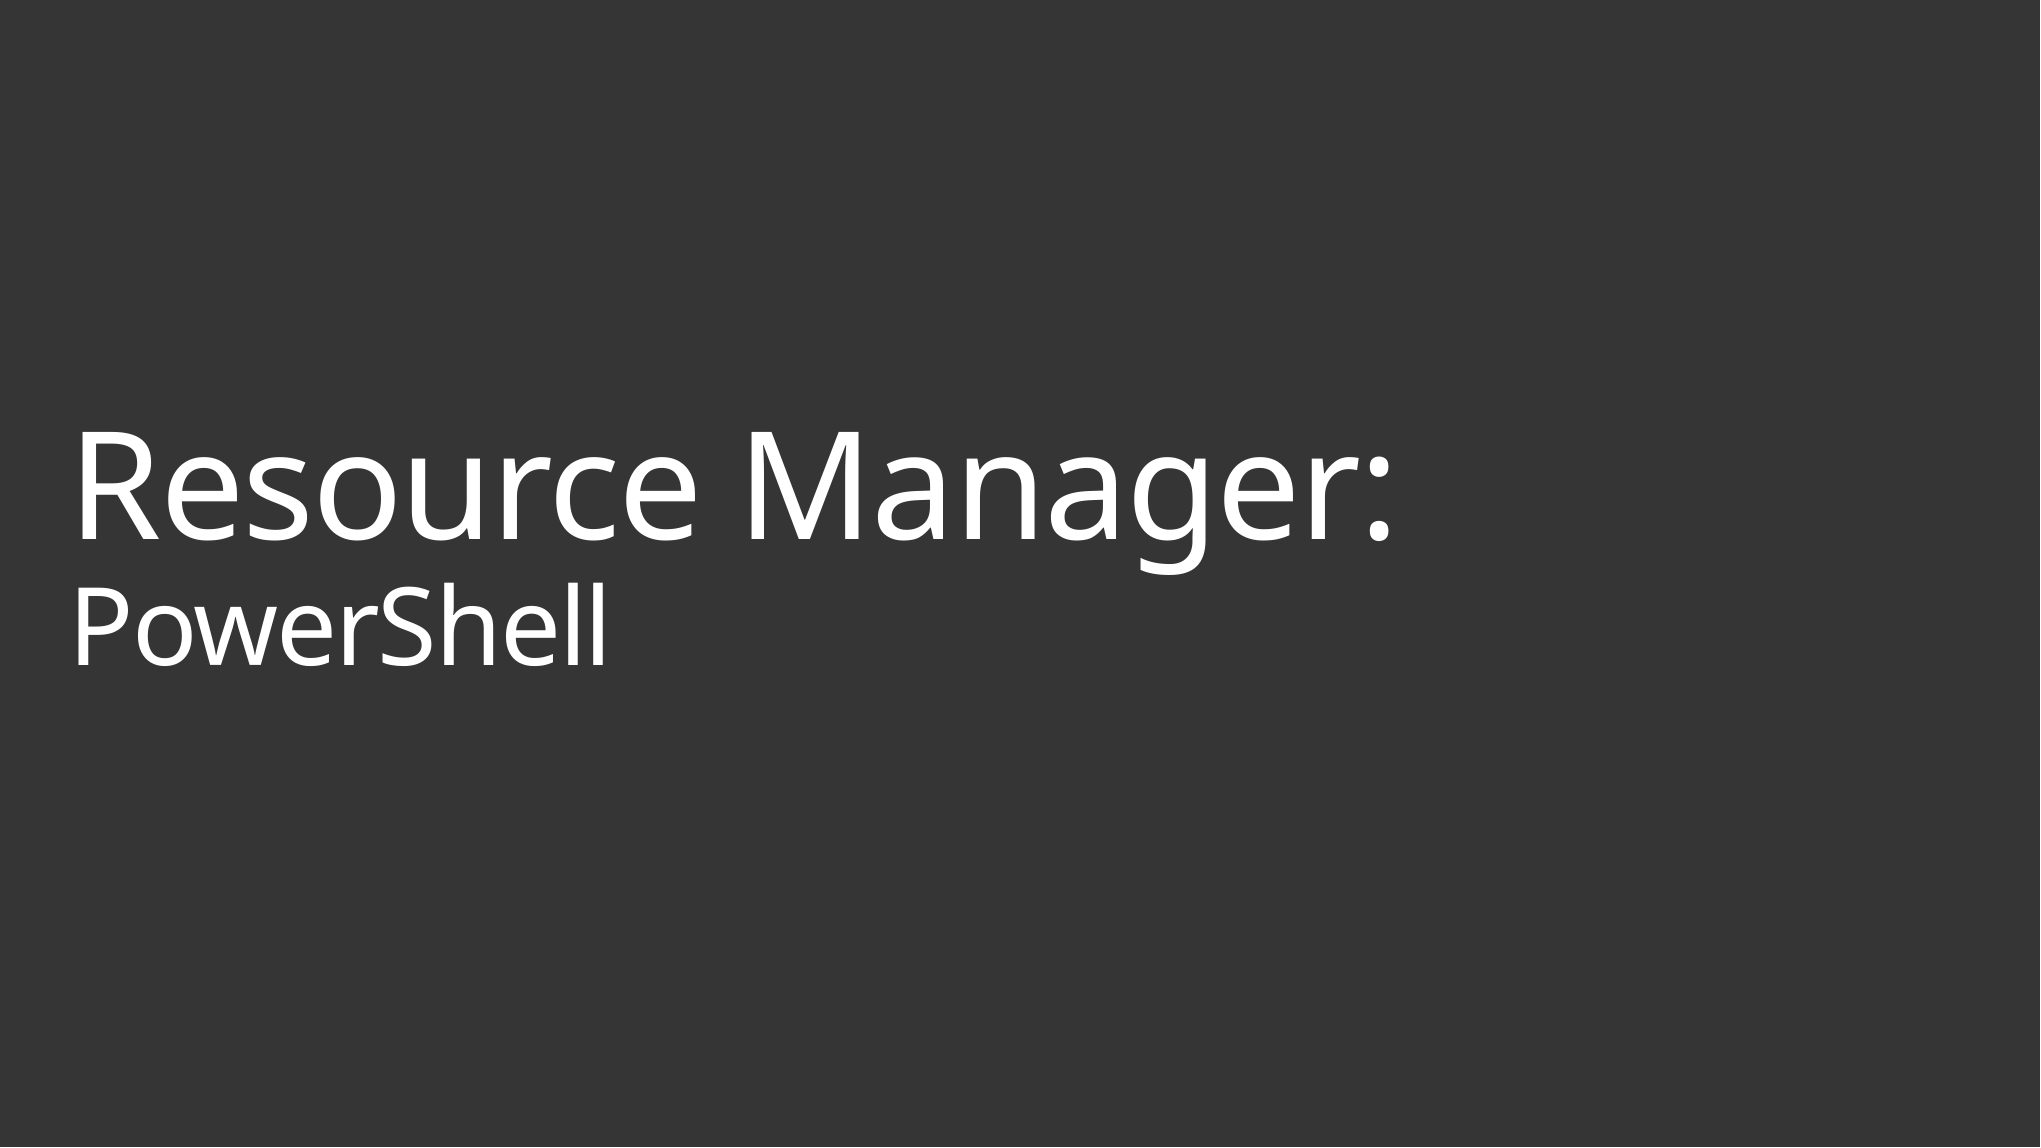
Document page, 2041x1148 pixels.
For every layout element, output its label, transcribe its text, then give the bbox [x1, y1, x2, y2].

title Resource Manager: PowerShell [45, 394, 1996, 707]
